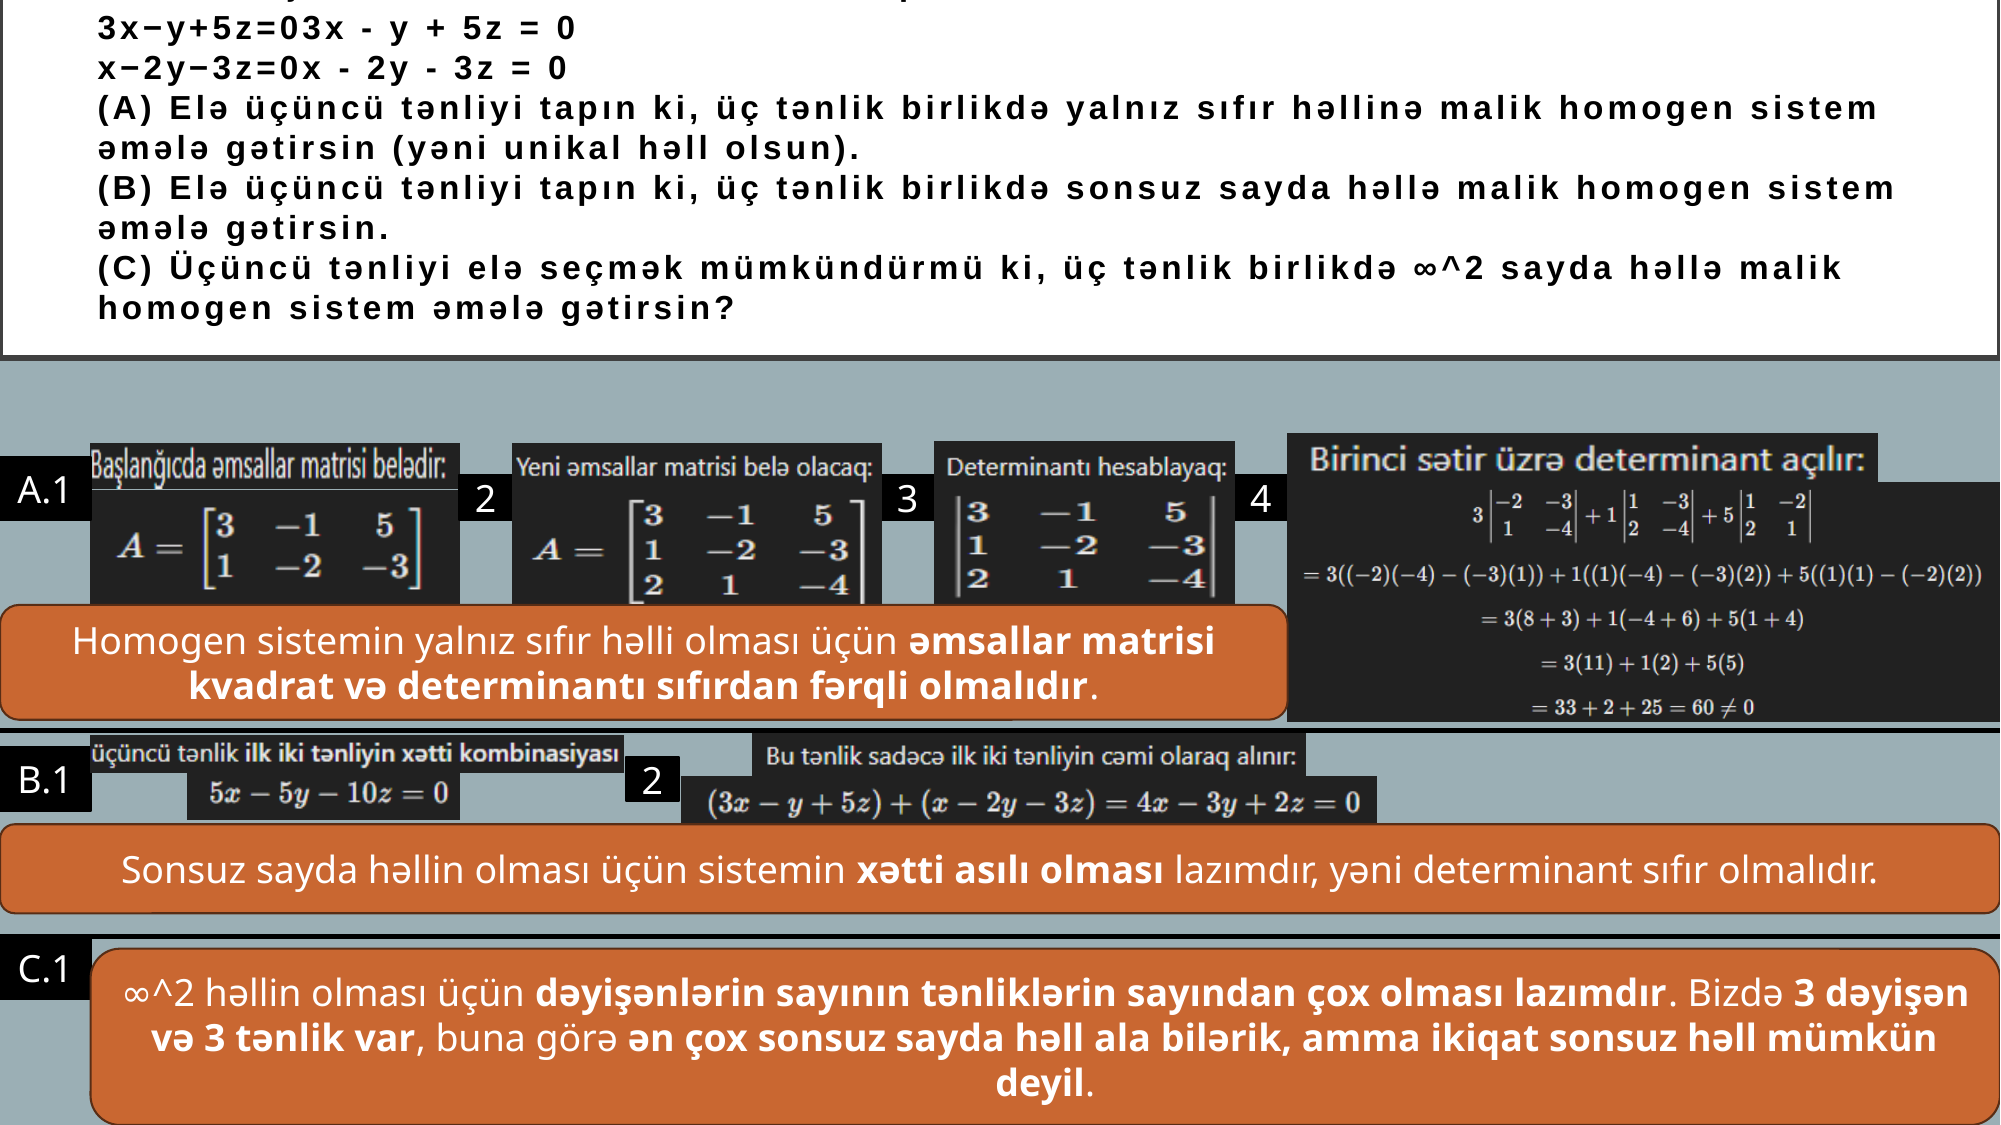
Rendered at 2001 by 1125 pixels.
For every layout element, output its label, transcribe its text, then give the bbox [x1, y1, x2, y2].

picture [90, 443, 460, 489]
text_box Sonsuz sayda həllin olması üçün sistemin xətti asılı olması lazımdır, yəni determinant sıfır olmalıdır. [0, 823, 2000, 915]
text_box 4 [1235, 474, 1287, 521]
text_box 3 [882, 474, 934, 521]
picture [90, 735, 624, 820]
text_box B.1 [0, 746, 92, 812]
picture [681, 731, 1377, 832]
text_box Homogen sistemin yalnız sıfır həlli olması üçün əmsallar matrisi kvadrat və determinantı sıfırdan fərqli olmalıdır. [0, 603, 1287, 721]
picture [512, 443, 882, 604]
text_box 2 [458, 474, 512, 521]
text_box C.1 [0, 939, 92, 1000]
text_box A.1 [0, 456, 92, 521]
text_box 2 [625, 756, 680, 802]
text_box ∞^2 həllin olması üçün dəyişənlərin sayının tənliklərin sayından çox olması lazımdır. Bizdə 3 dəyişən və 3 tənlik var, buna görə ən çox sonsuz sayda həll ala bilərik, amma ikiqat sonsuz həll mümkün deyil. [89, 947, 2000, 1125]
picture [90, 490, 460, 604]
picture [934, 441, 1235, 604]
title 9.Verilmiş iki xətti tənlik nəzərə alınaraq: 3x−y+5z=03x - y + 5z = 0 x−2y−3z=0x - 2y - 3z = 0 (A) Elə üçüncü tənliyi tapın ki, üç tənlik birlikdə yalnız sıfır həllinə malik homogen sistem əmələ gətirsin (yəni unikal həll olsun). (B) Elə üçüncü tənliyi tapın ki, üç tənlik birlikdə sonsuz sayda həllə malik homogen sistem əmələ gətirsin. (C) Üçüncü tənliyi elə seçmək mümkündürmü ki, üç tənlik birlikdə ∞^2 sayda həllə malik homogen sistem əmələ gətirsin? [0, 0, 2000, 361]
picture [1287, 433, 2000, 722]
